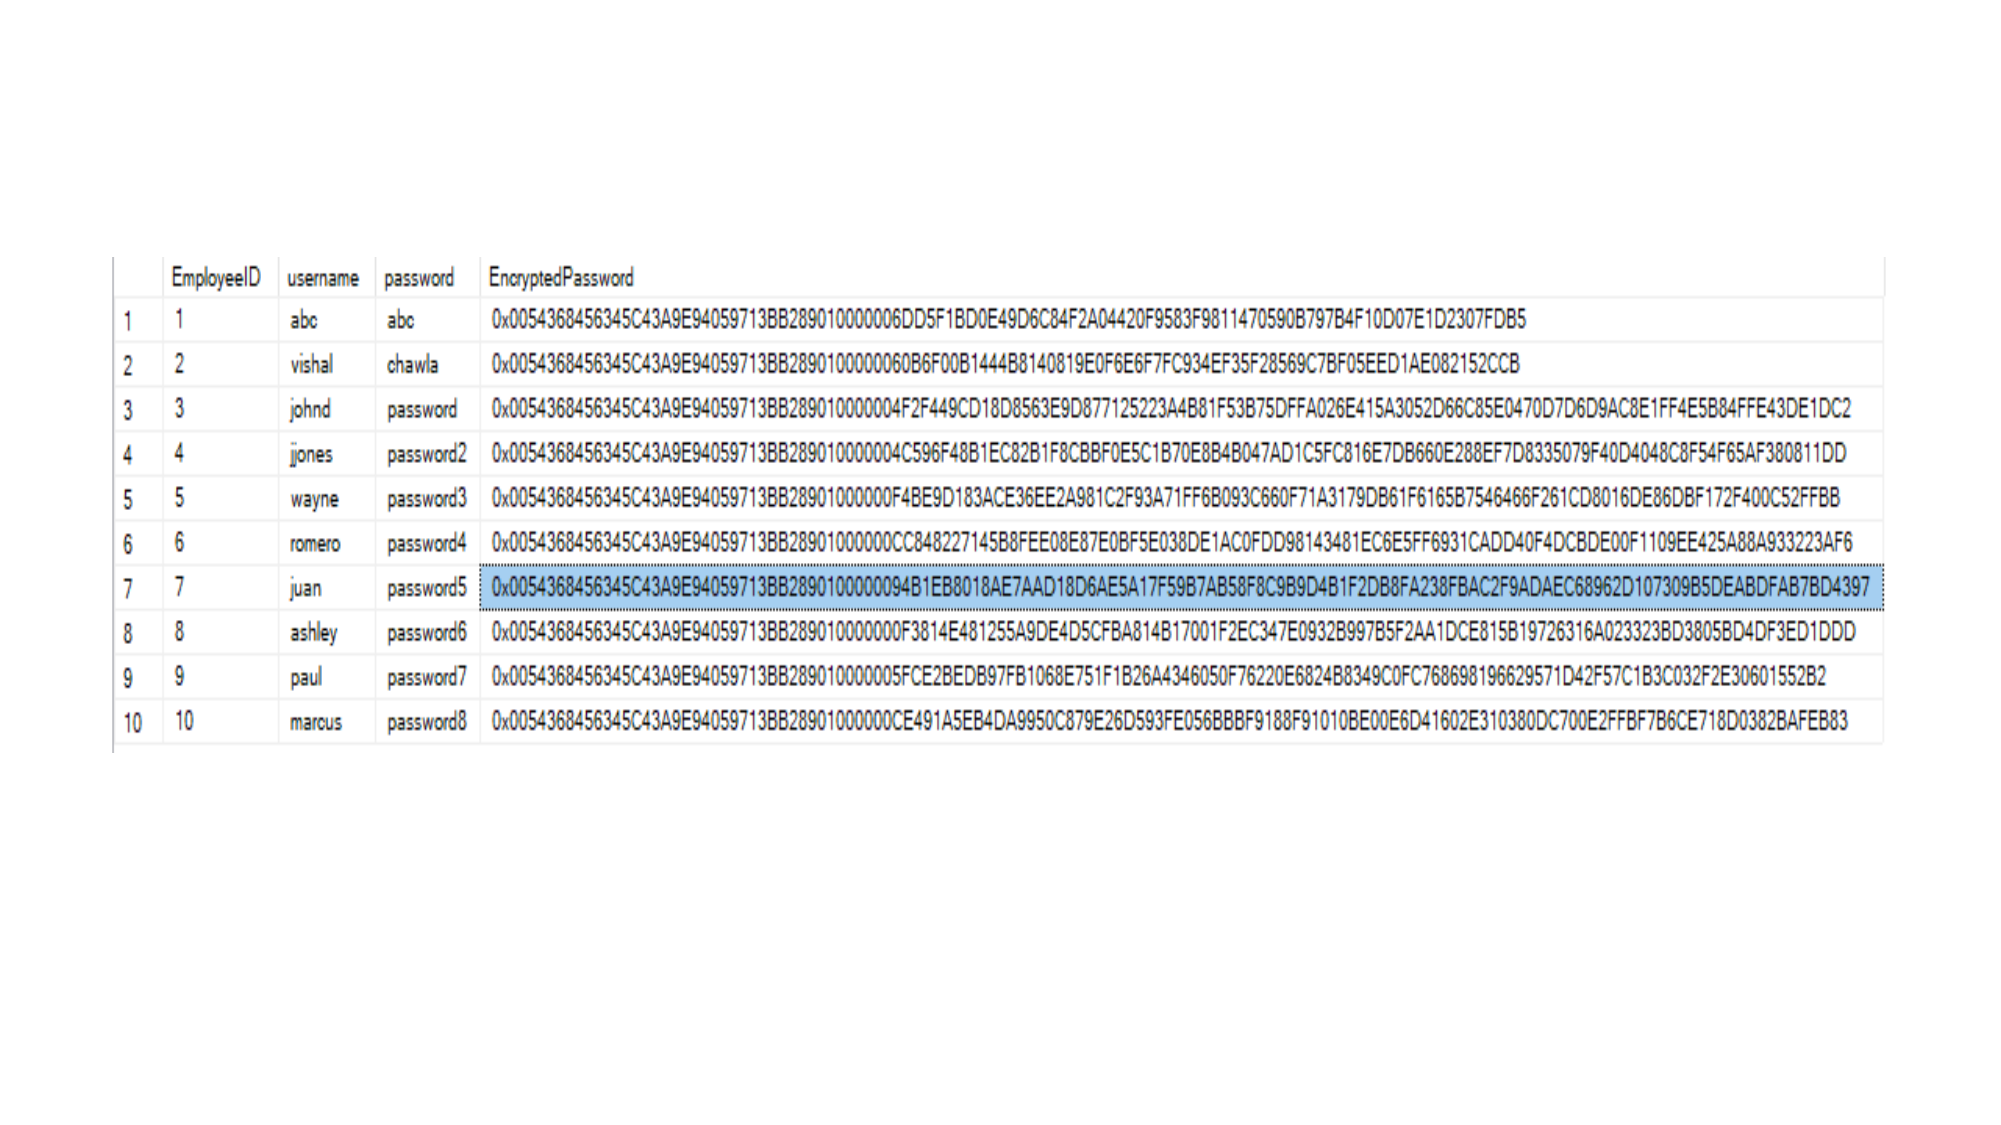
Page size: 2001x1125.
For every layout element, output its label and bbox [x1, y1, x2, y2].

picture [111, 257, 1889, 753]
